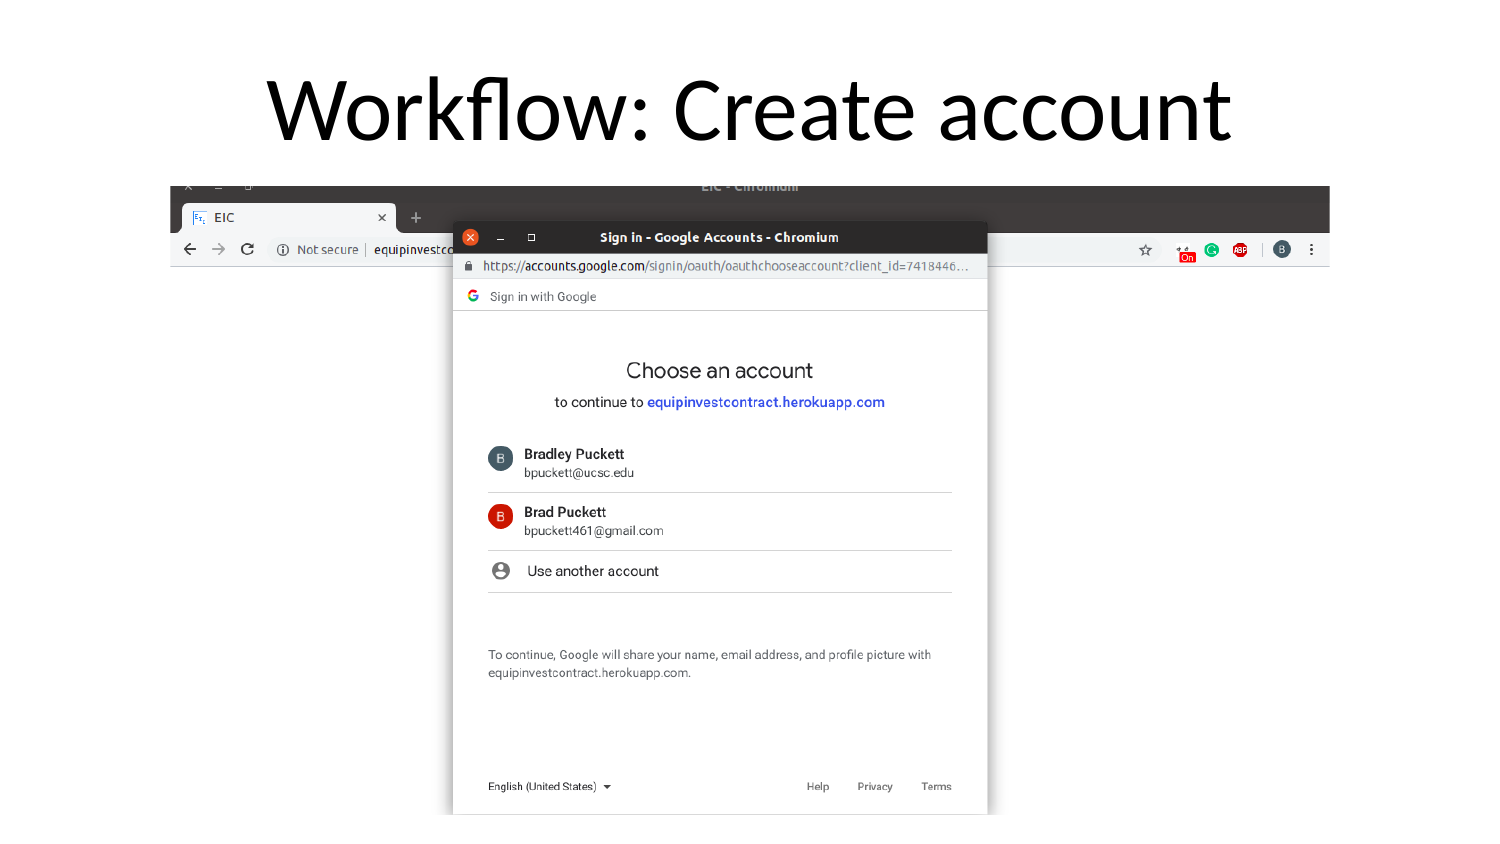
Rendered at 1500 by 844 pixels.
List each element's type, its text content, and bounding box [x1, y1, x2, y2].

picture [170, 186, 1330, 815]
title Workflow: Create account [75, 33, 1425, 175]
